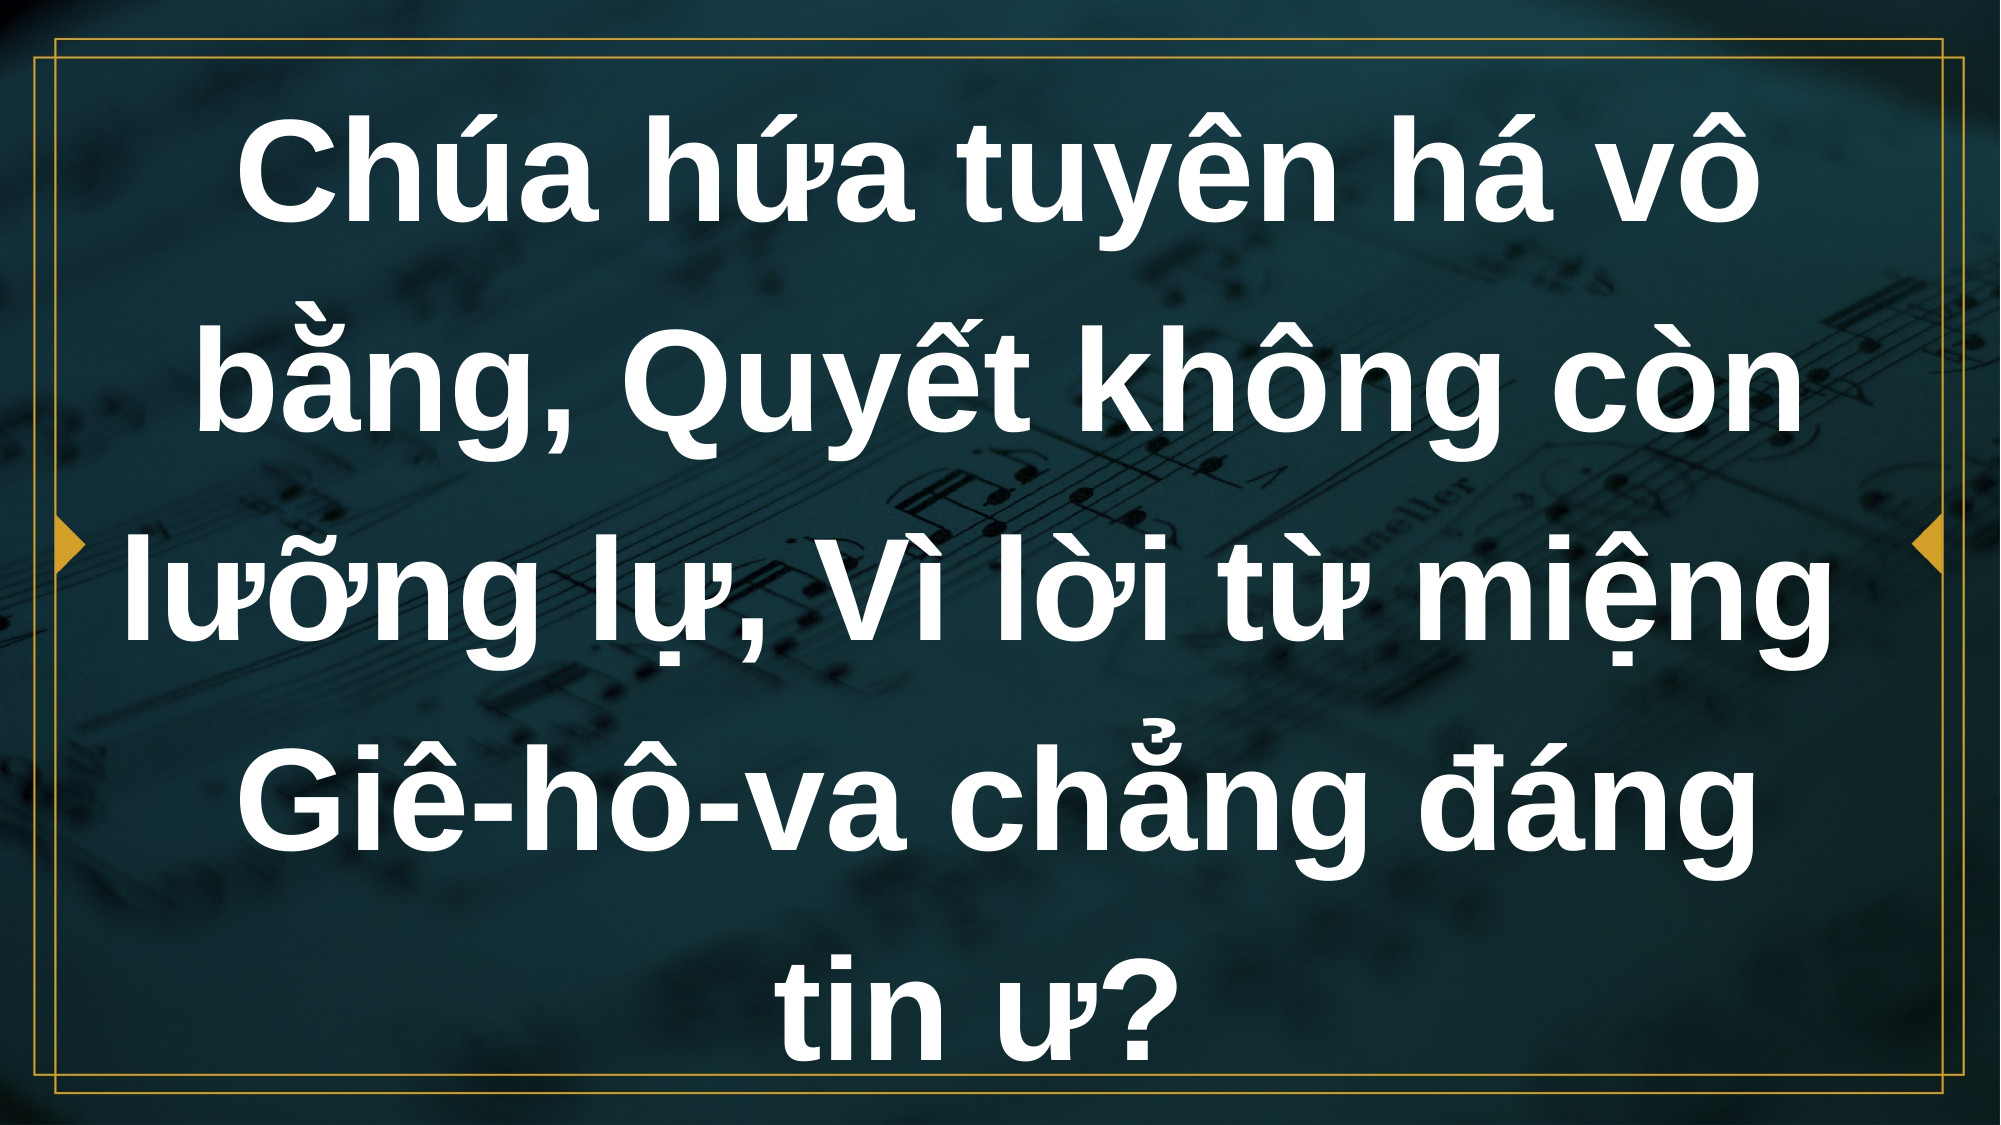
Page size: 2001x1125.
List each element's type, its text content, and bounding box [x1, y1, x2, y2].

picture [0, 0, 2000, 1125]
title Chúa hứa tuyên há vô bằng, Quyết không còn lưỡng lự, Vì lời từ miệng Giê-hô-va chẳng đáng tin ư? [55, 53, 1945, 1077]
